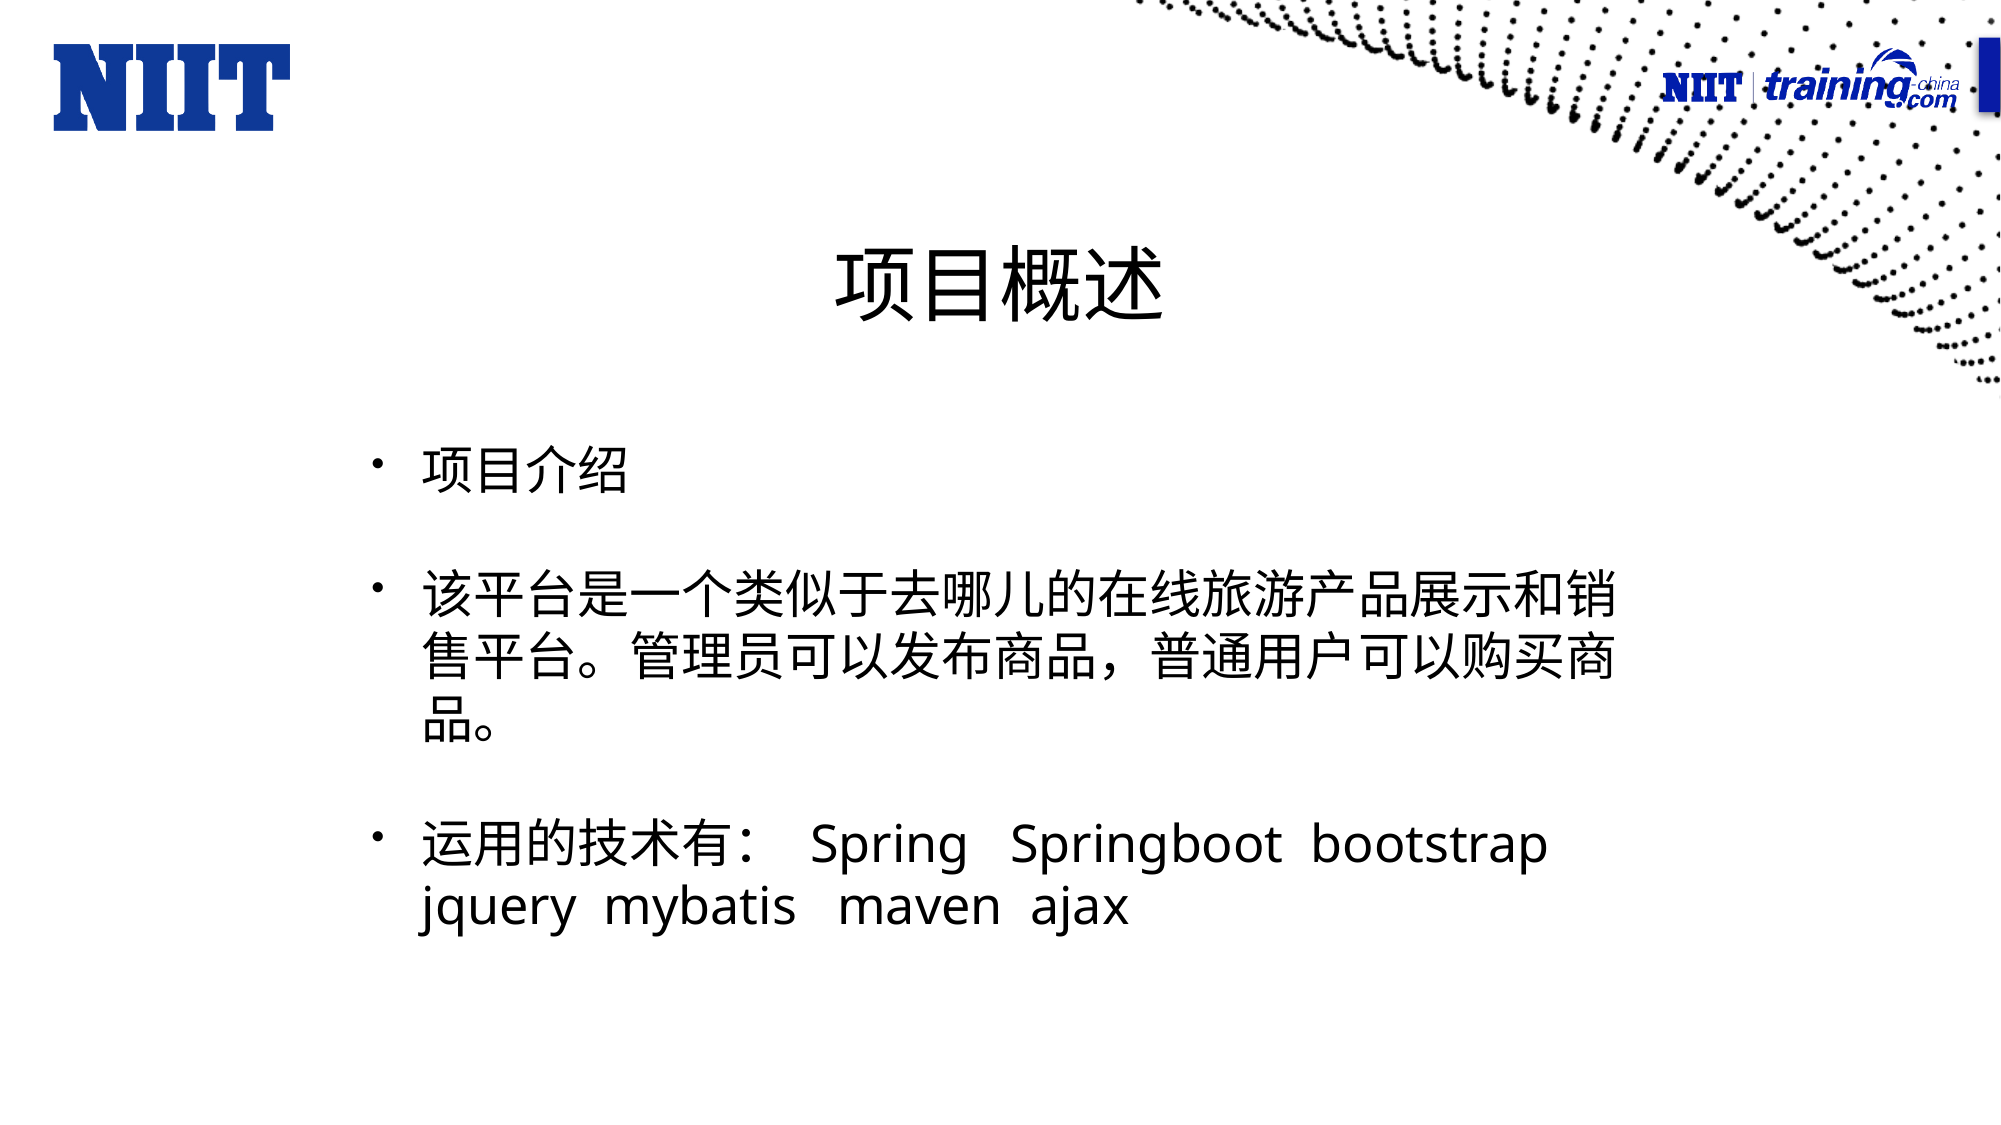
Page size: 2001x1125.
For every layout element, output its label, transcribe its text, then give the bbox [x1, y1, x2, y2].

list 项目介绍 该平台是一个类似于去哪儿的在线旅游产品展示和销售平台。管理员可以发布商品，普通用户可以购买商品。 运用的技术有： Spring Springboot bootstrap jquery mybatis maven ajax [359, 425, 1641, 1087]
title 项目概述 [359, 157, 1641, 407]
picture [799, 0, 2001, 1002]
picture [32, 17, 313, 158]
